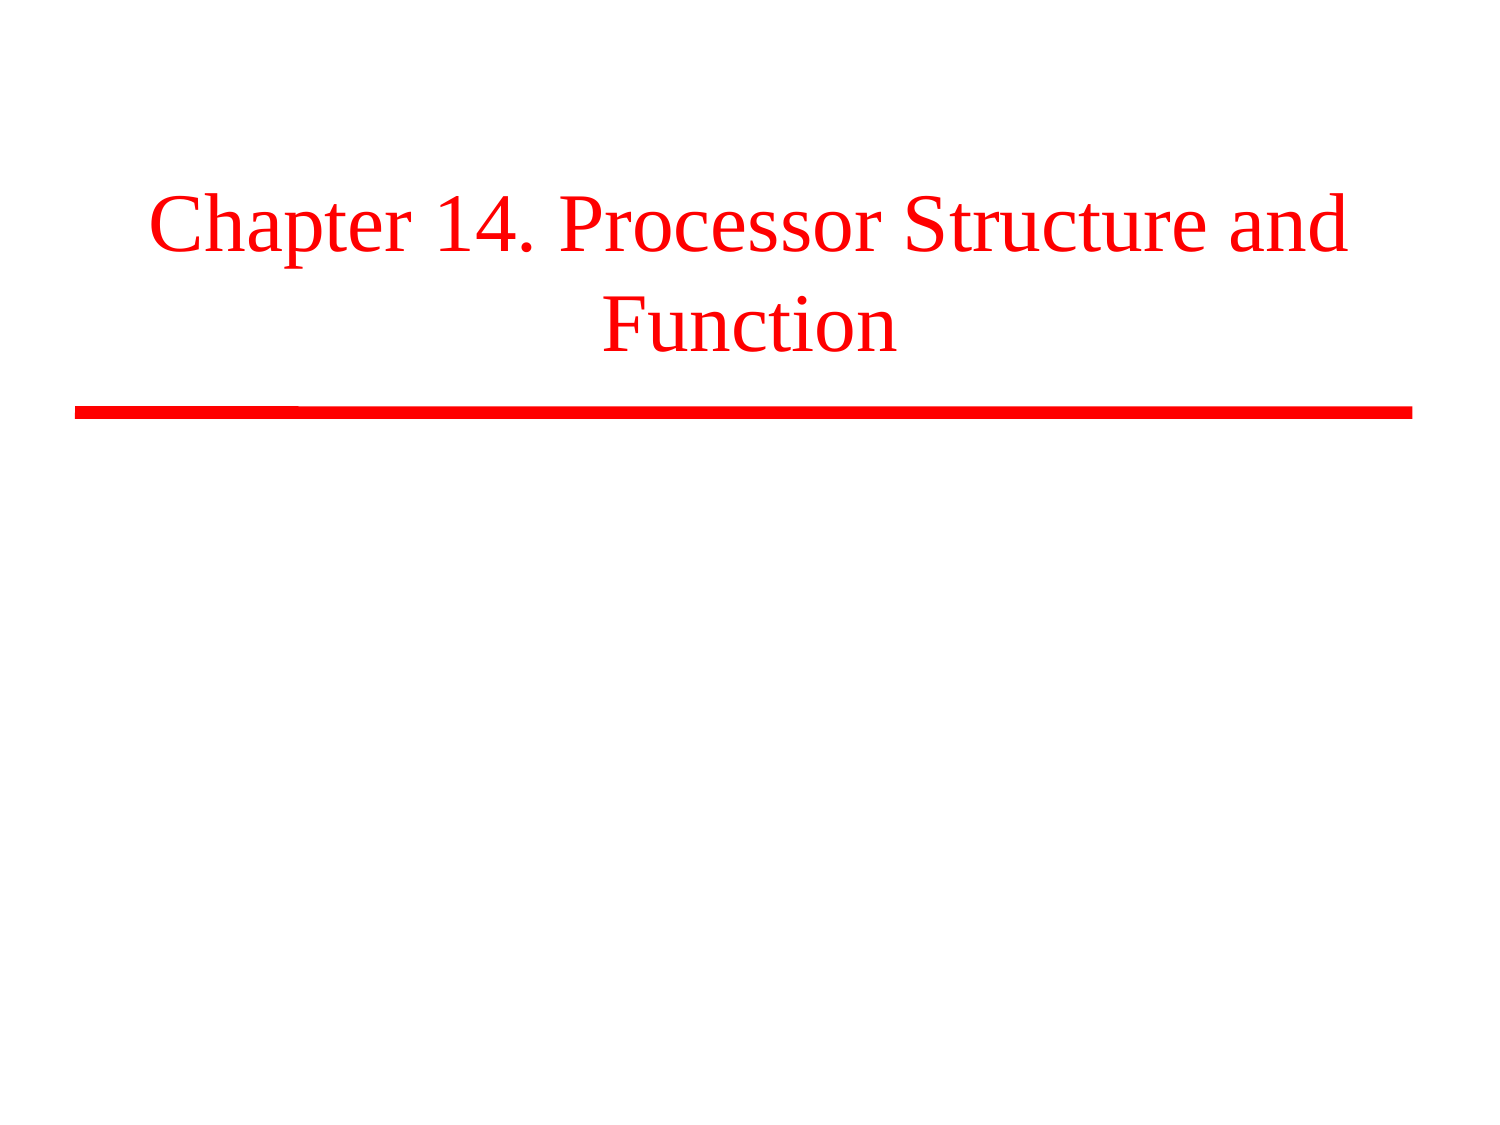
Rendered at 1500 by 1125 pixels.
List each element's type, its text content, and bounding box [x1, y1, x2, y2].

title Chapter 14. Processor Structure and Function [29, 160, 1471, 386]
